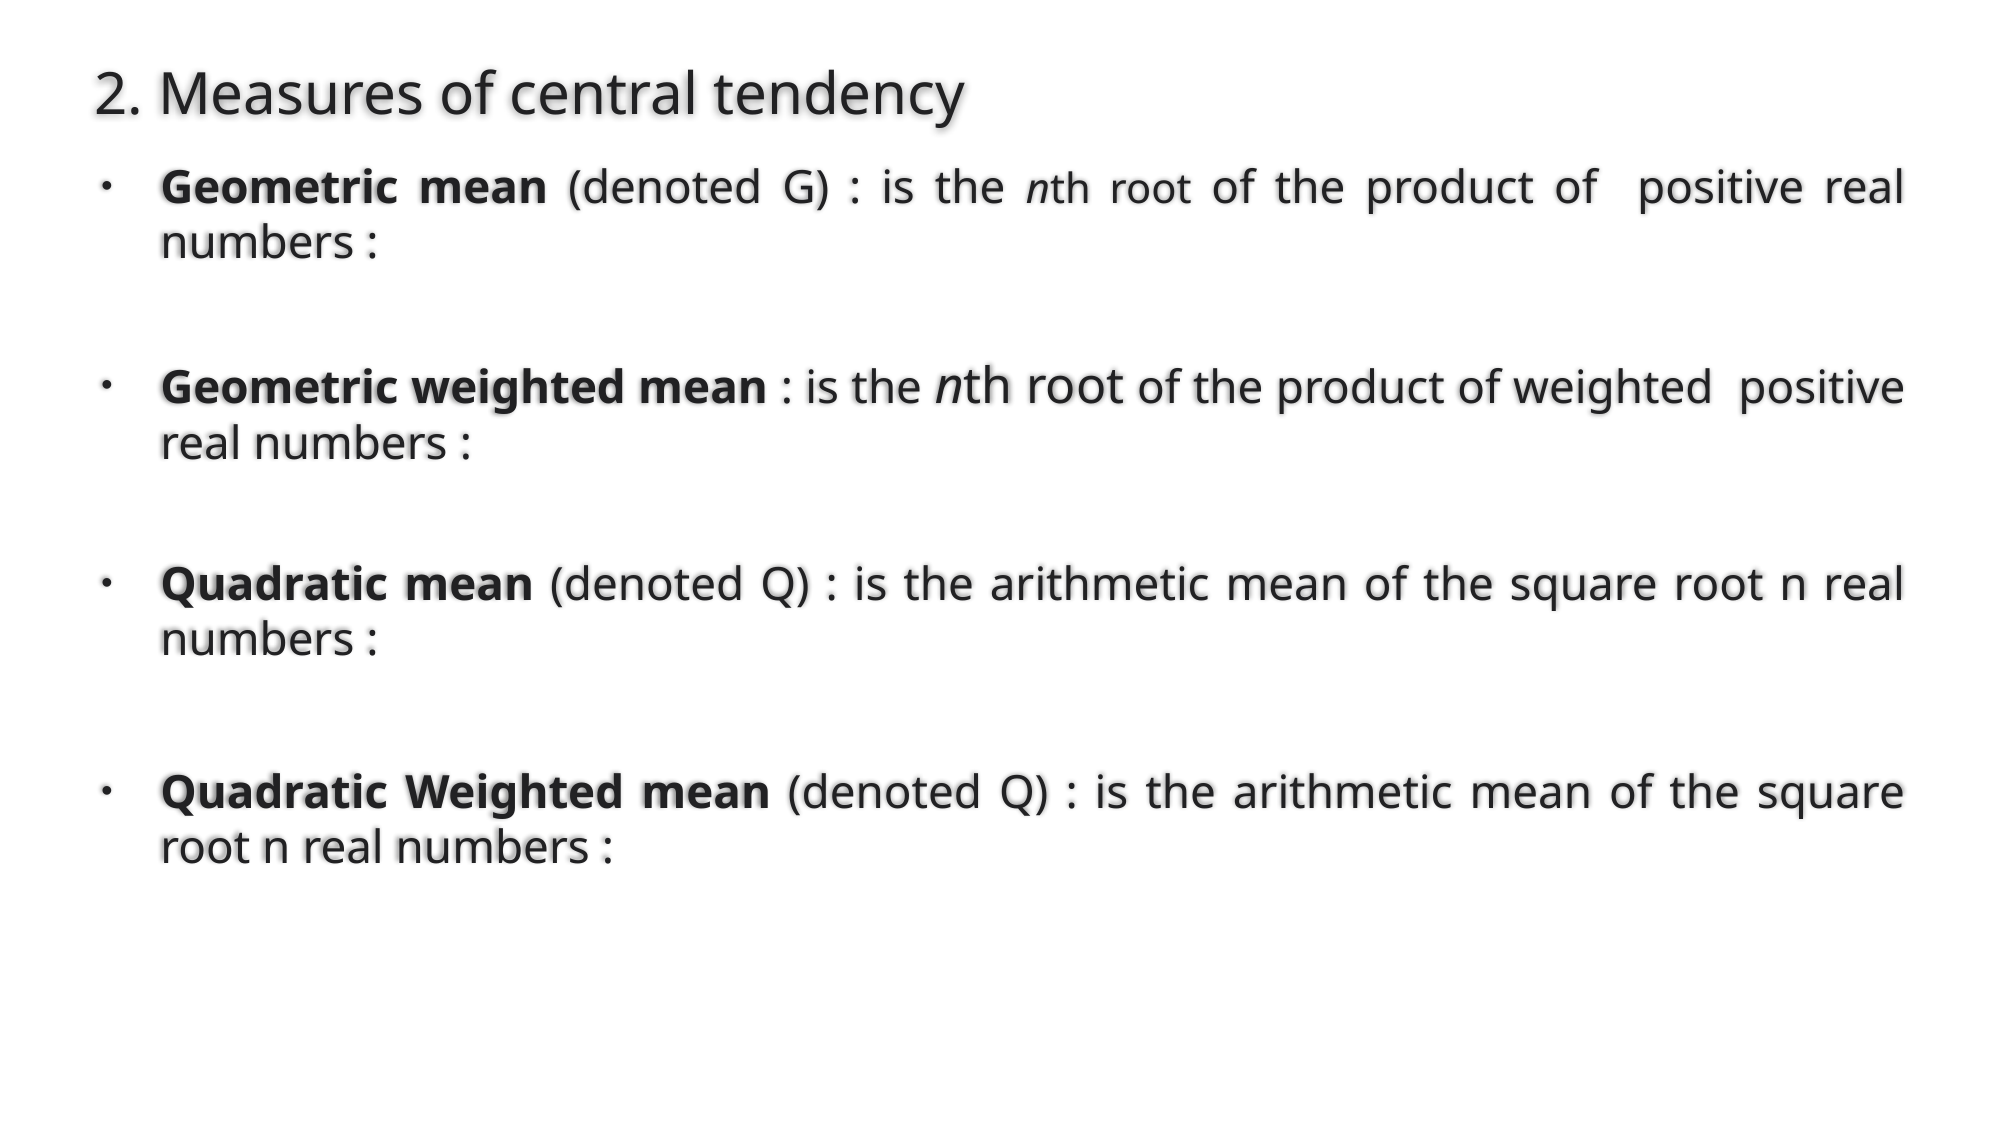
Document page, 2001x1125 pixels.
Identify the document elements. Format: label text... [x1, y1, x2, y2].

title 2. Measures of central tendency [79, 33, 1778, 150]
